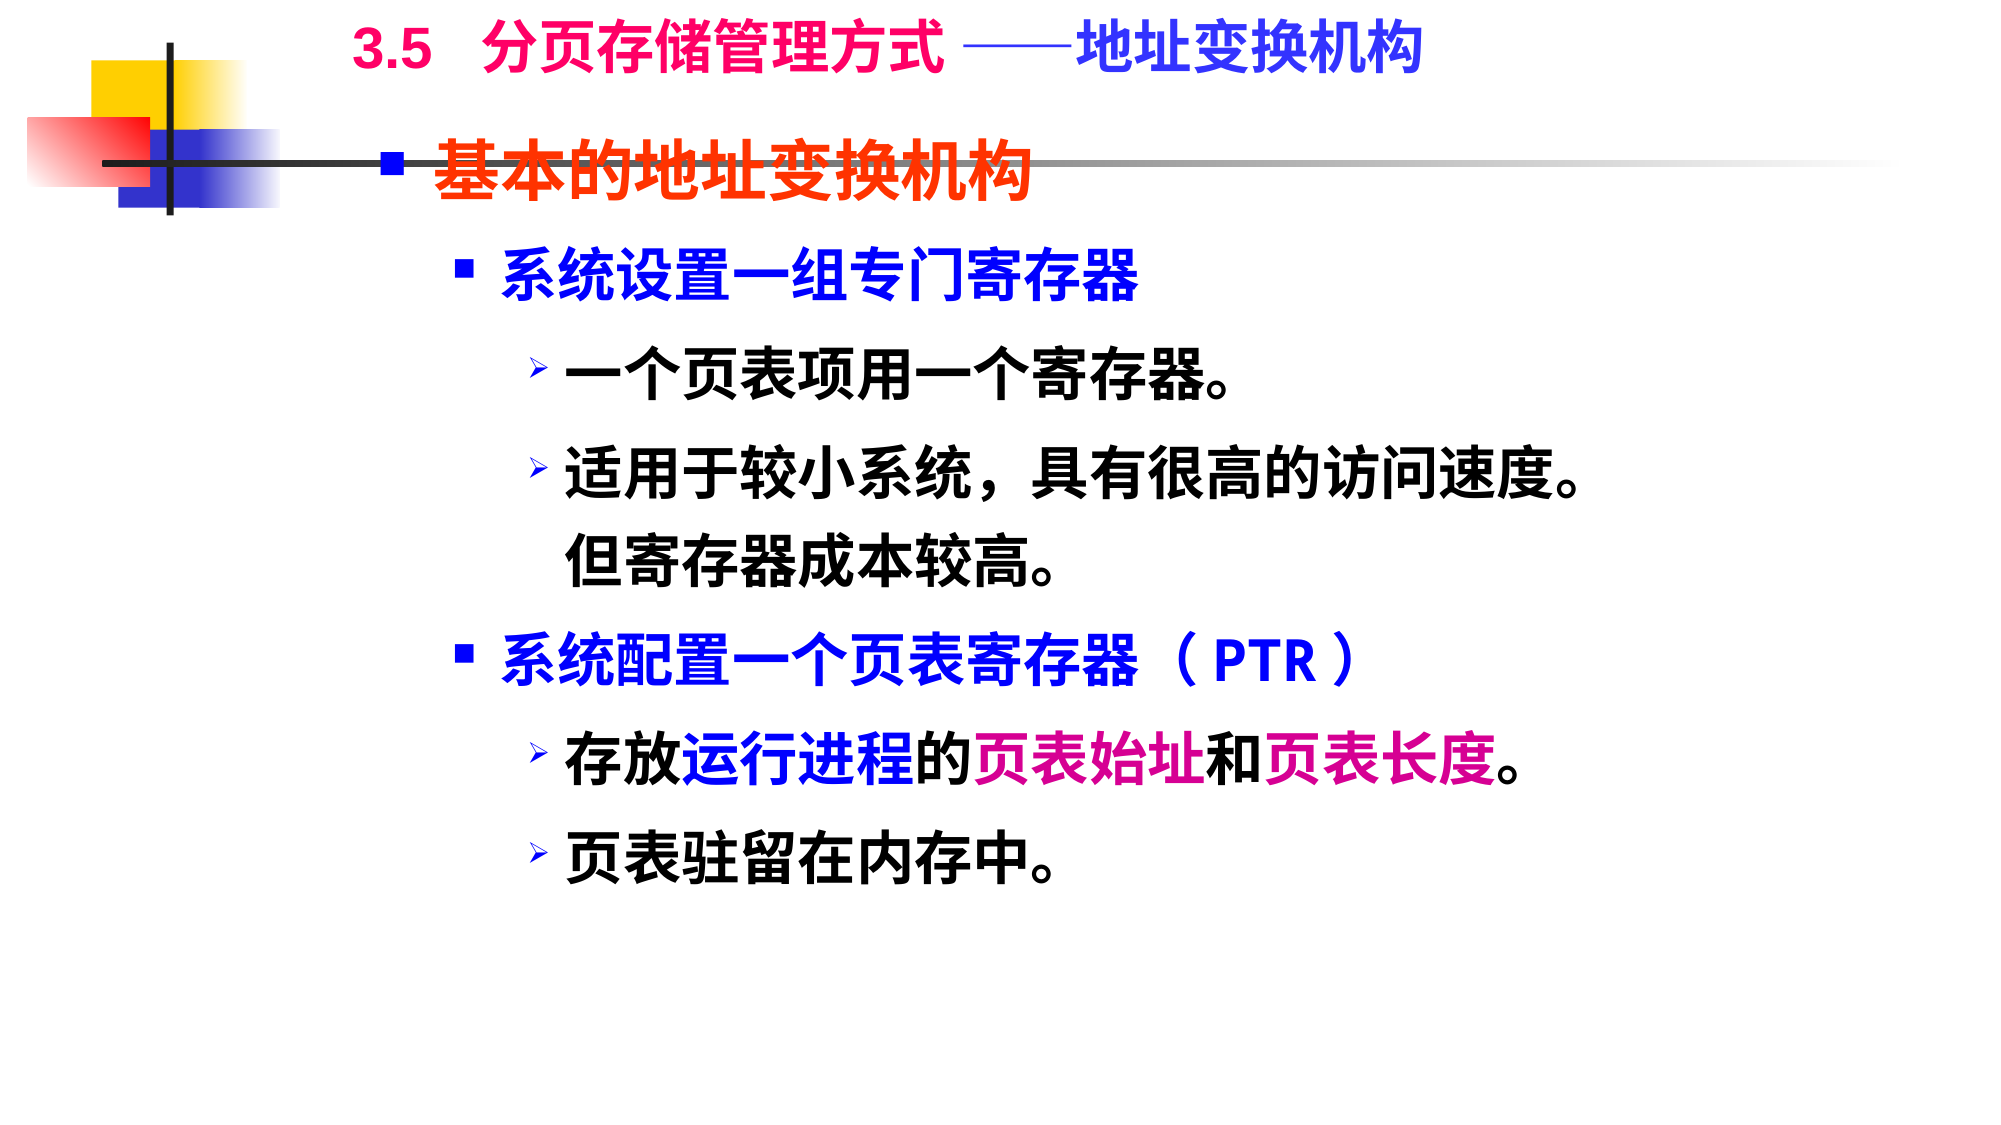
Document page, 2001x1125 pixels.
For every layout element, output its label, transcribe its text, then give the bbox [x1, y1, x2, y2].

list 基本的地址变换机构 系统设置一组专门寄存器 一个页表项用一个寄存器。 适用于较小系统，具有很高的访问速度。但寄存器成本较高。 系统配置一个页表寄存器（PTR） 存放运行进程的页表始址和页表长度。 页表驻留在内存中。 [362, 113, 1638, 977]
text_box 3.5 分页存储管理方式 ——地址变换机构 [337, 0, 1650, 88]
